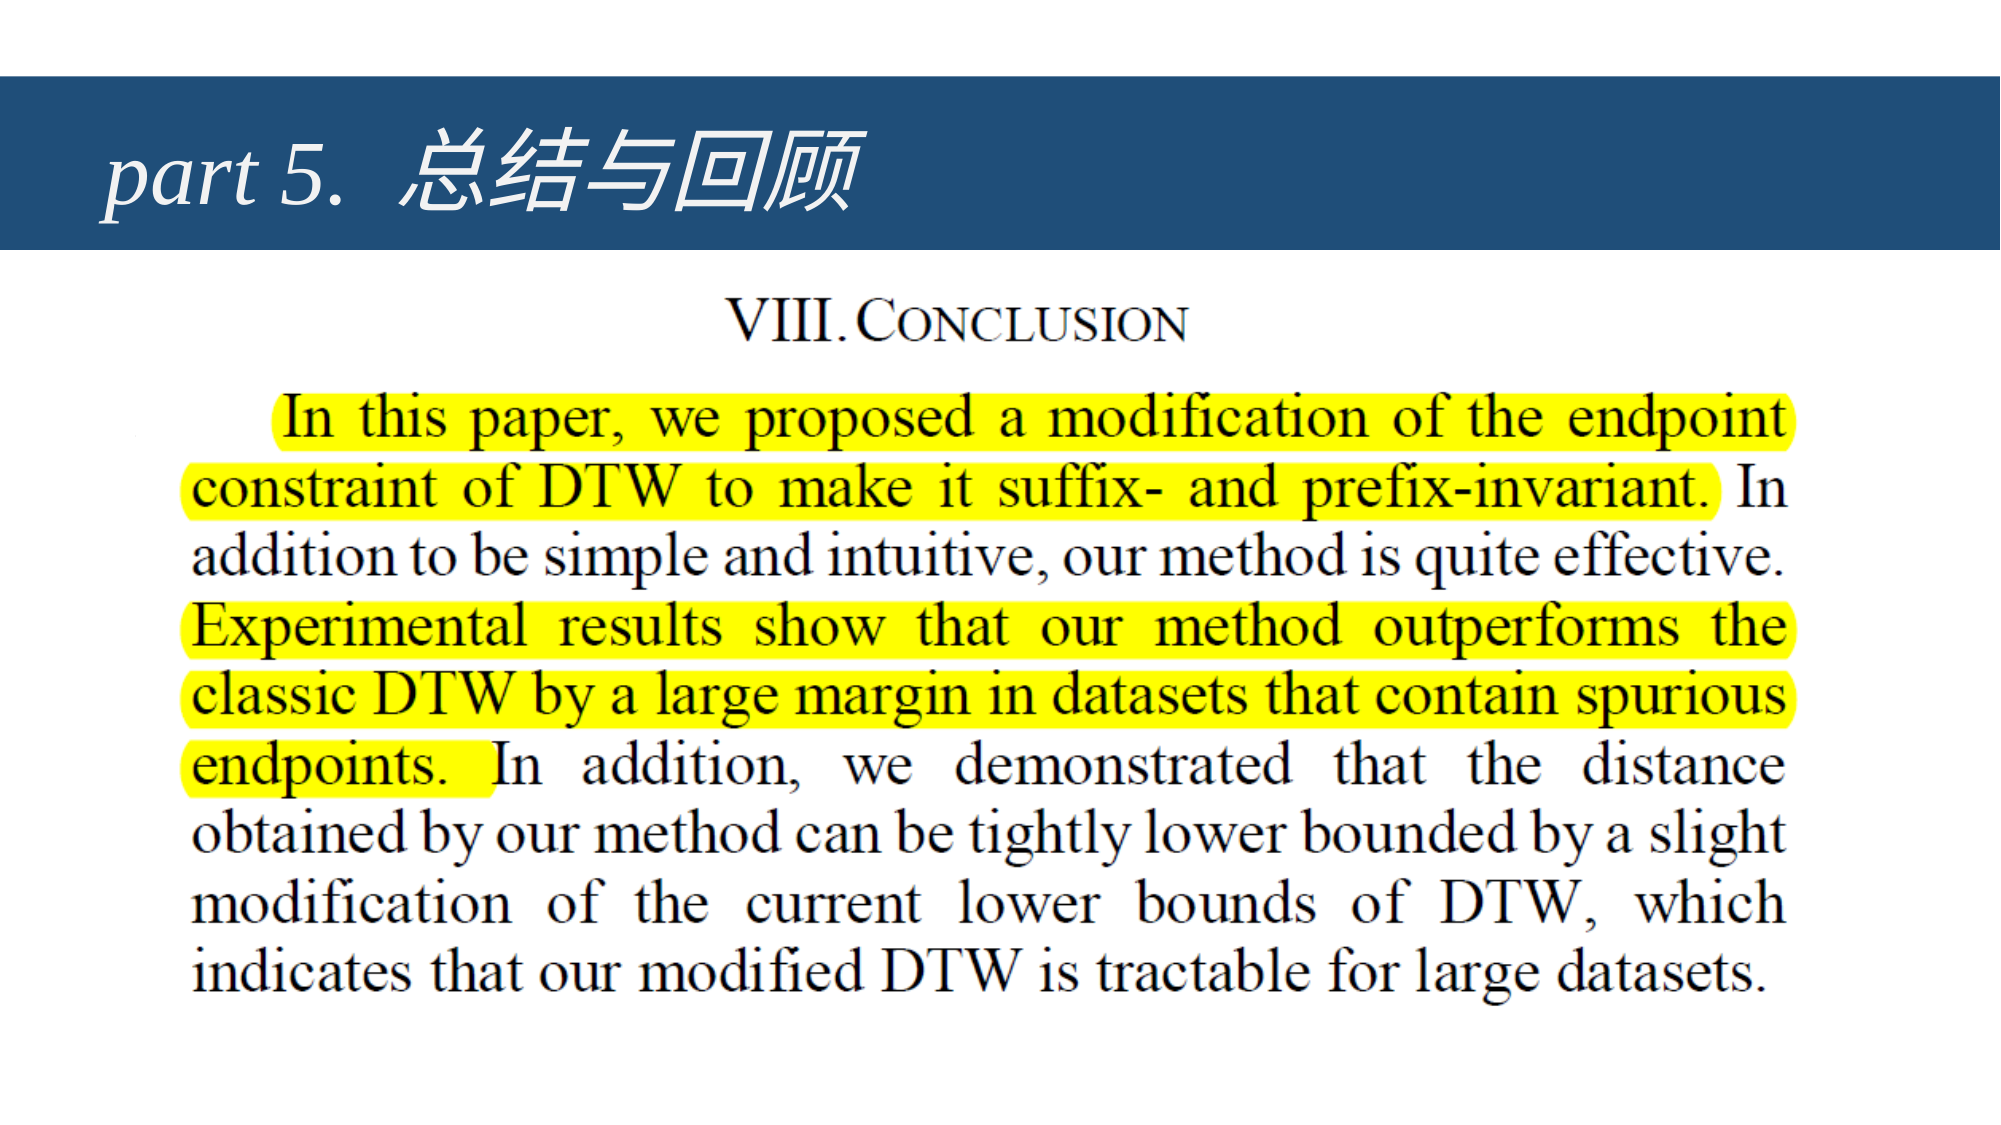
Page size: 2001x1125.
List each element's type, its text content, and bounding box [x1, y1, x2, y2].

text_box ： [120, 267, 1806, 446]
text_box [0, 75, 89, 251]
picture [156, 284, 1833, 1014]
title part 5. 总结与回顾 [89, 66, 2000, 285]
